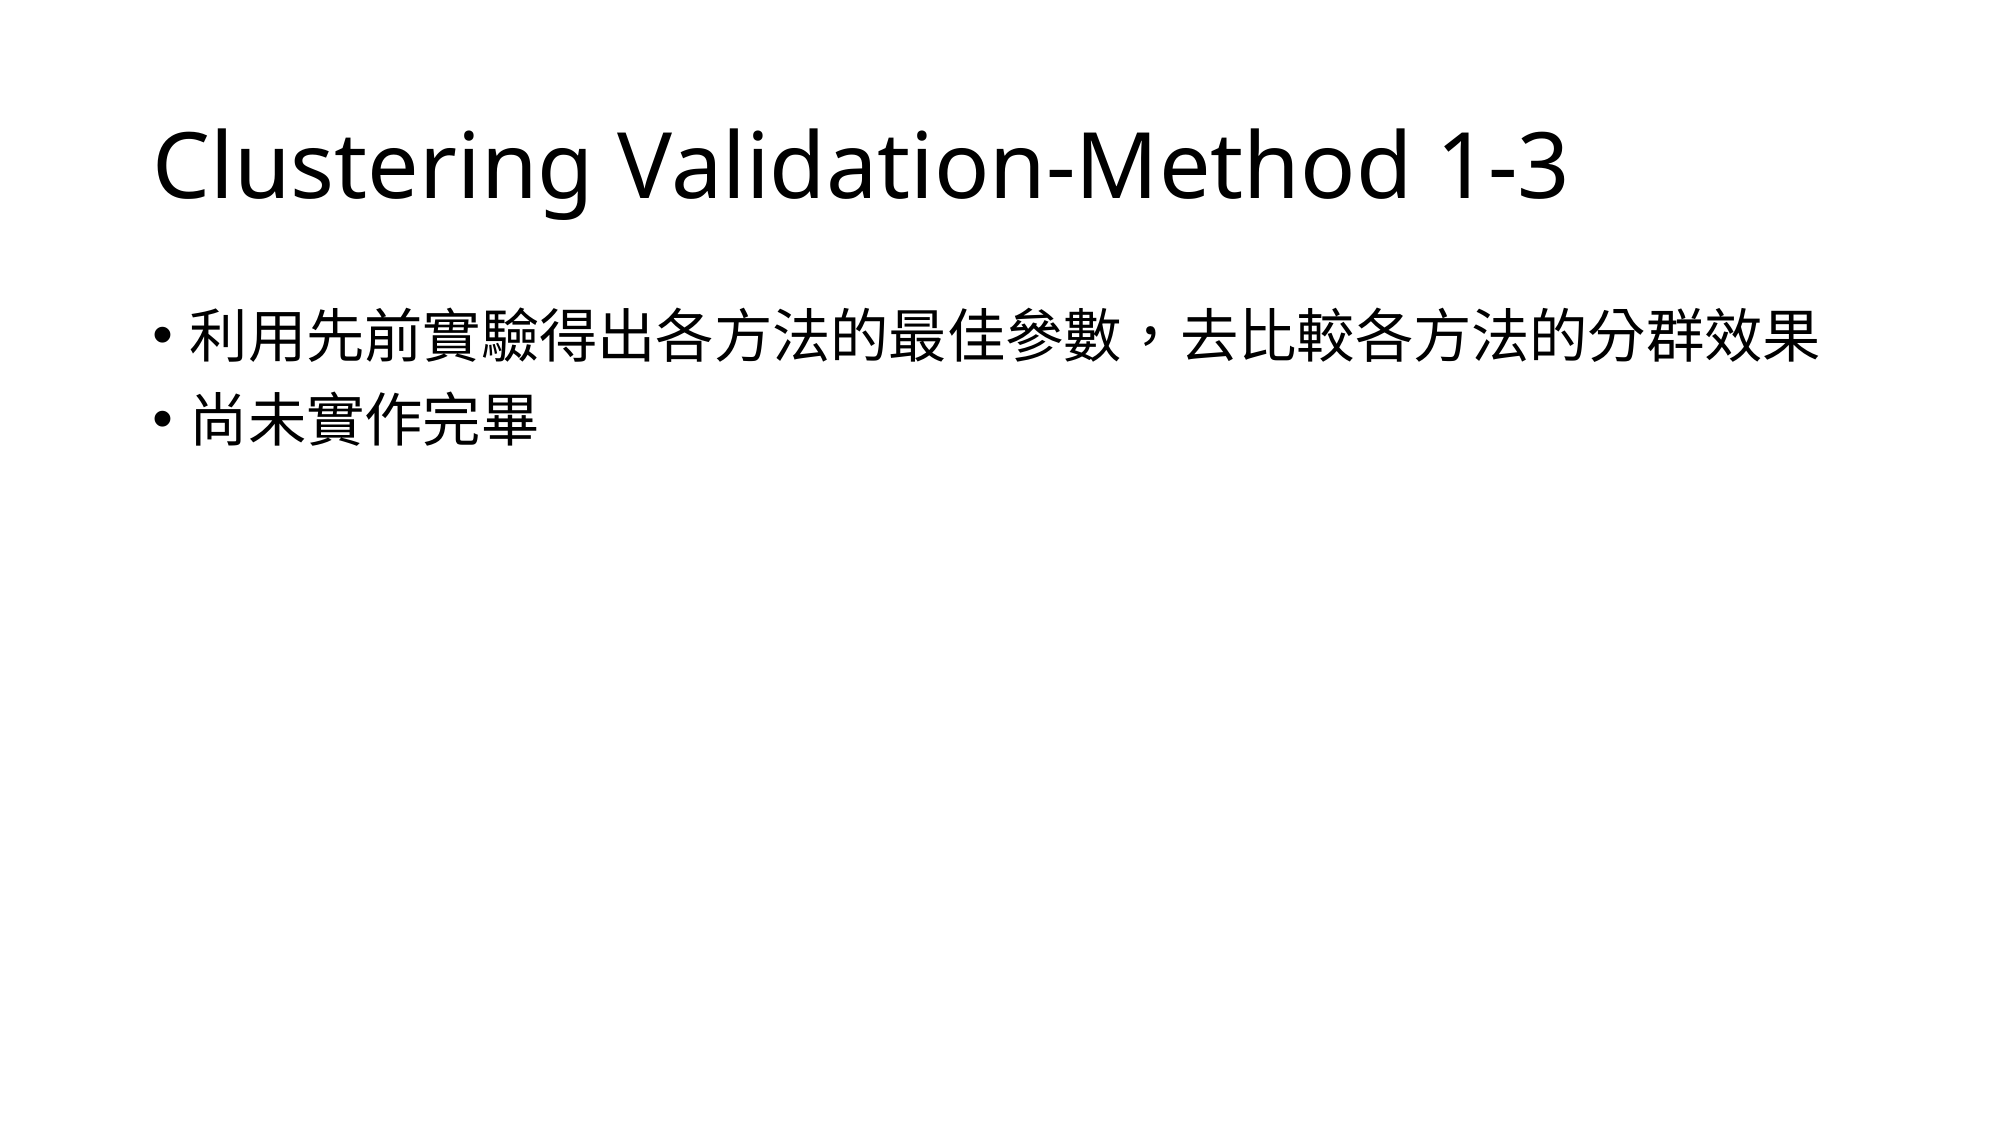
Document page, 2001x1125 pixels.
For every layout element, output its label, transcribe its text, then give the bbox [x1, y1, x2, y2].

title Clustering Validation-Method 1-3 [137, 59, 1863, 278]
list 利用先前實驗得出各方法的最佳參數，去比較各方法的分群效果 尚未實作完畢 [137, 299, 1863, 1014]
